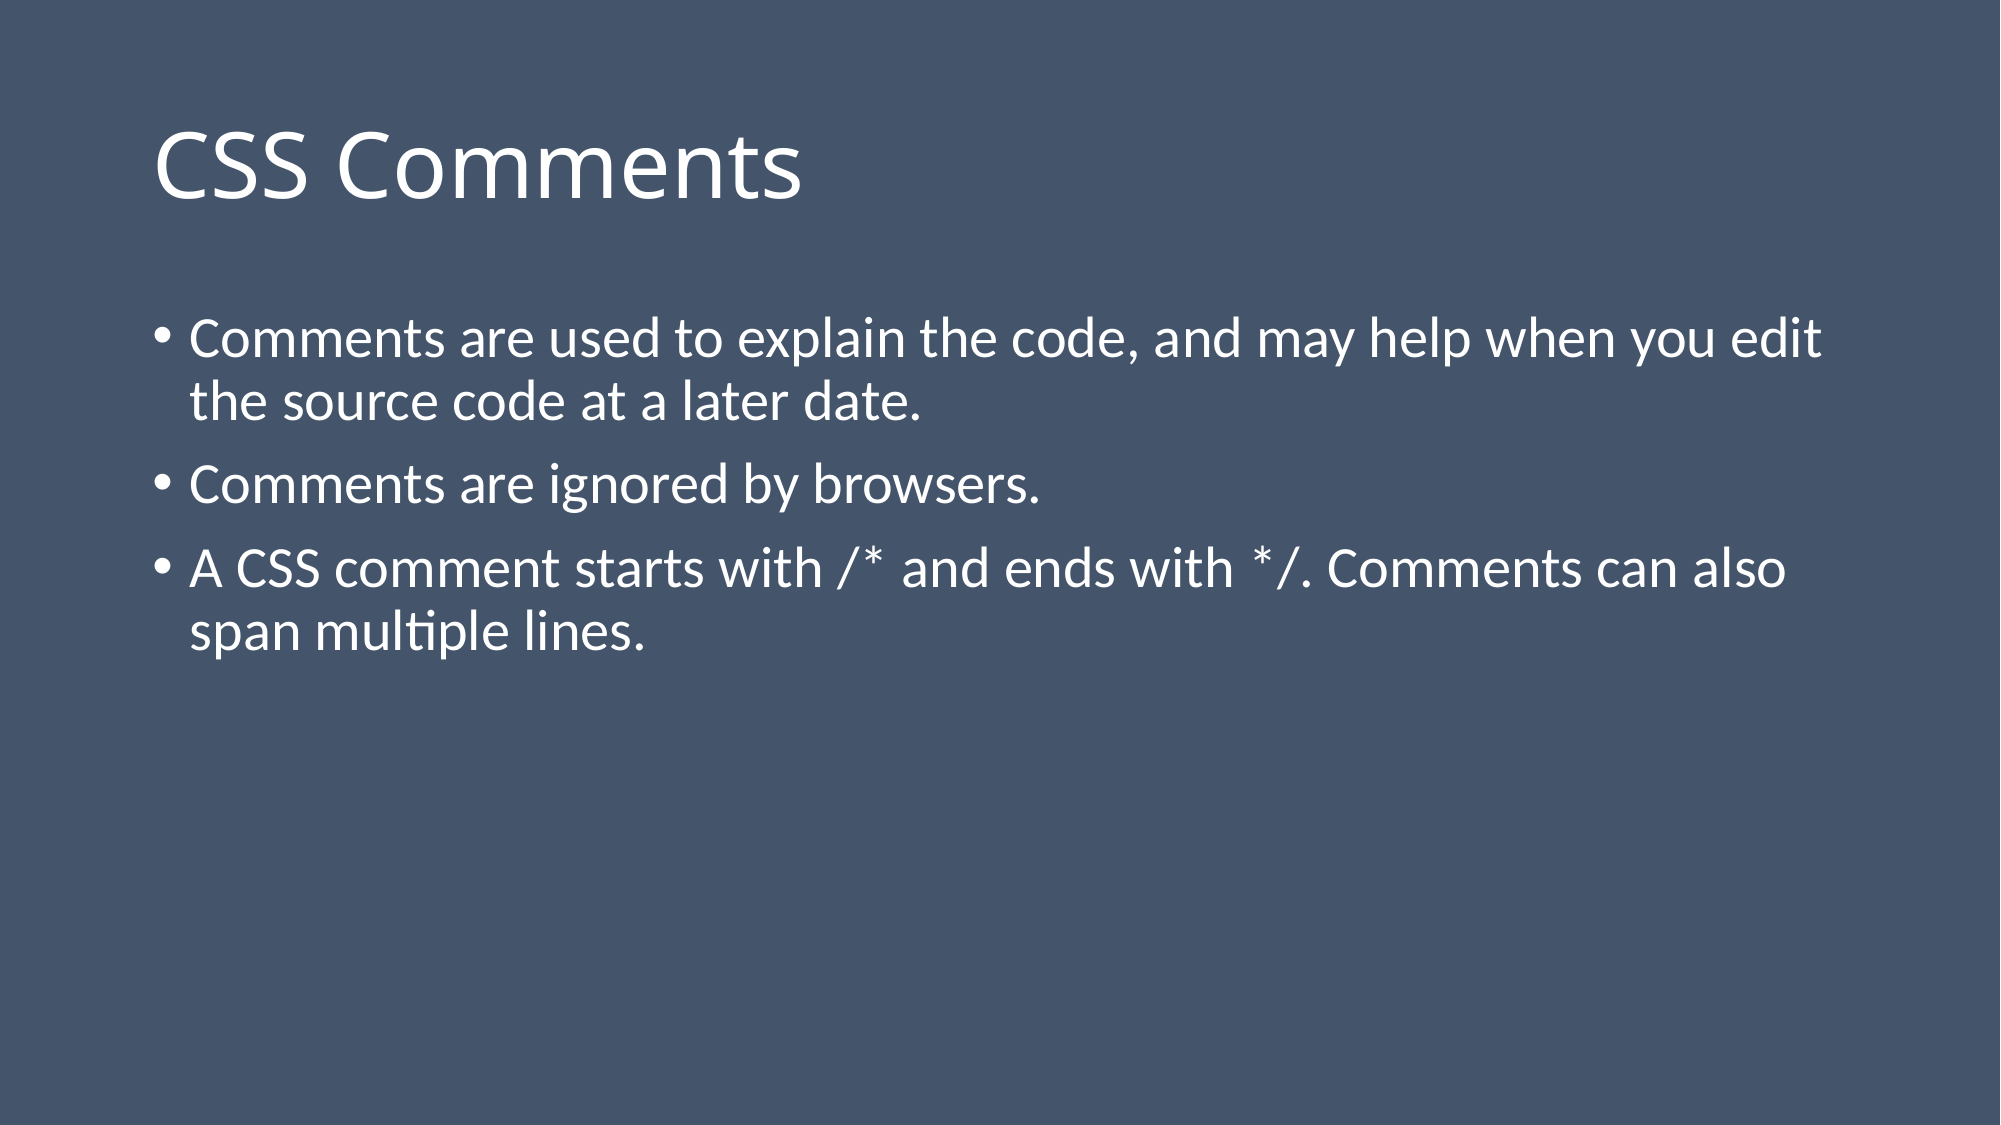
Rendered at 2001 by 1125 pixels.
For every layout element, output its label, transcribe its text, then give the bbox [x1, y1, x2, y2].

title CSS Comments [137, 59, 1863, 278]
list Comments are used to explain the code, and may help when you edit the source code at a later date. Comments are ignored by browsers. A CSS comment starts with /* and ends with */. Comments can also span multiple lines. [137, 299, 1863, 1014]
